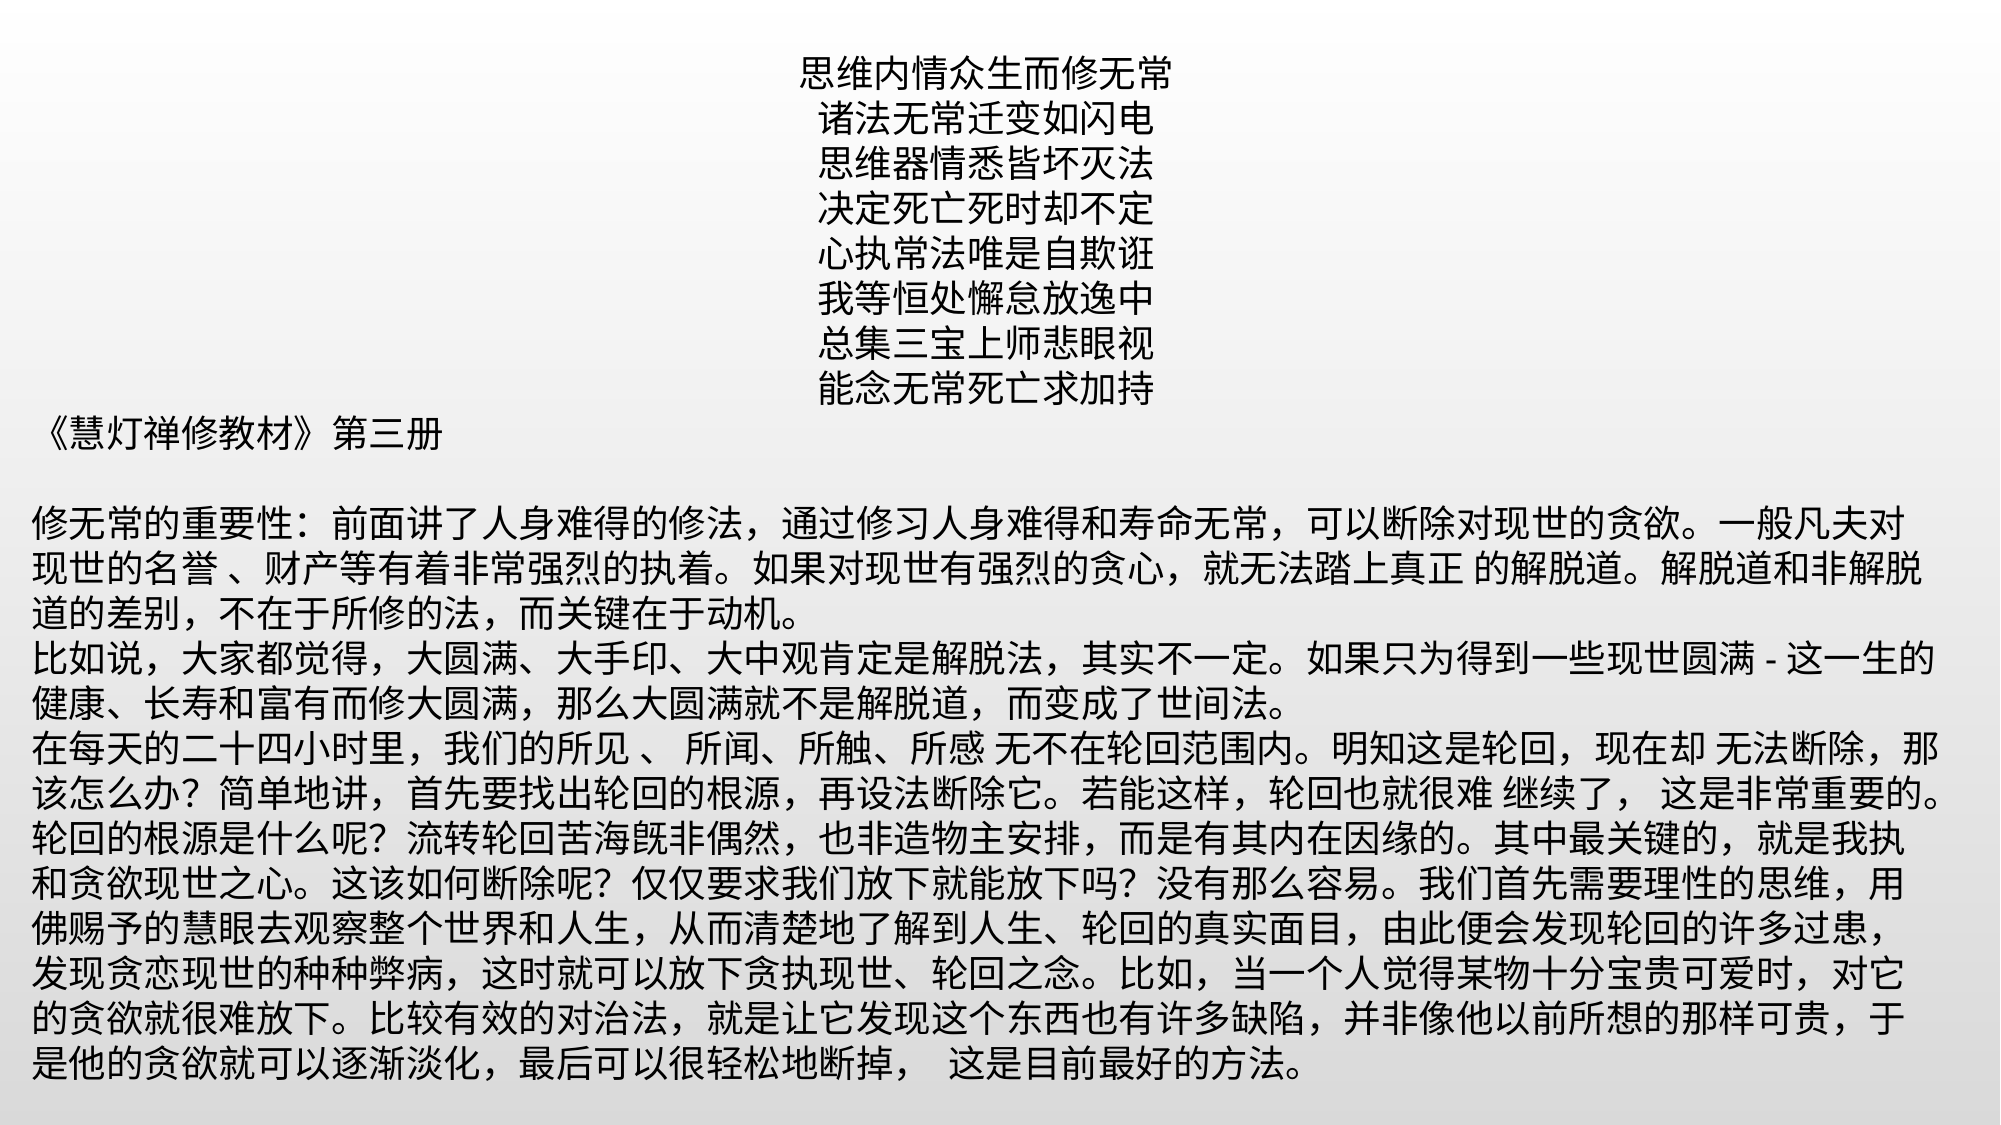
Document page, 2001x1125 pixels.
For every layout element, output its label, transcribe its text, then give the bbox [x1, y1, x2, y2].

text_box 思维内情众生而修无常 诸法无常迁变如闪电 思维器情悉皆坏灭法 决定死亡死时却不定 心执常法唯是自欺诳 我等恒处懈怠放逸中 总集三宝上师悲眼视 能念无常死亡求加持 《慧灯禅修教材》第三册 修无常的重要性：前面讲了人身难得的修法，通过修习人身难得和寿命无常，可以断除对现世的贪欲。一般凡夫对现世的名誉 、财产等有着非常强烈的执着。如果对现世有强烈的贪心，就无法踏上真正 的解脱道。解脱道和非解脱道的差别，不在于所修的法，而关键在于动机。 比如说，大家都觉得，大圆满、大手印、大中观肯定是解脱法，其实不一定。如果只为得到一些现世圆满-这一生的健康、长寿和富有而修大圆满，那么大圆满就不是解脱道，而变成了世间法。 在每天的二十四小时里，我们的所见 、 所闻、所触、所感 无不在轮回范围内。明知这是轮回，现在却 无法断除，那该怎么办？简单地讲，首先要找出轮回的根源，再设法断除它。若能这样，轮回也就很难 继续了， 这是非常重要的。轮回的根源是什么呢？流转轮回苦海旣非偶然，也非造物主安排，而是有其内在因缘的。其中最关键的，就是我执和贪欲现世之心。这该如何断除呢？仅仅要求我们放下就能放下吗？没有那么容易。我们首先需要理性的思维，用佛赐予的慧眼去观察整个世界和人生，从而清楚地了解到人生、轮回的真实面目，由此便会发现轮回的许多过患，发现贪恋现世的种种弊病，这时就可以放下贪执现世、轮回之念。比如，当一个人觉得某物十分宝贵可爱时，对它的贪欲就很难放下。比较有效的对治法，就是让它发现这个东西也有许多缺陷，并非像他以前所想的那样可贵，于是他的贪欲就可以逐渐淡化，最后可以很轻松地断掉， 这是目前最好的方法。 [16, 42, 1956, 1087]
